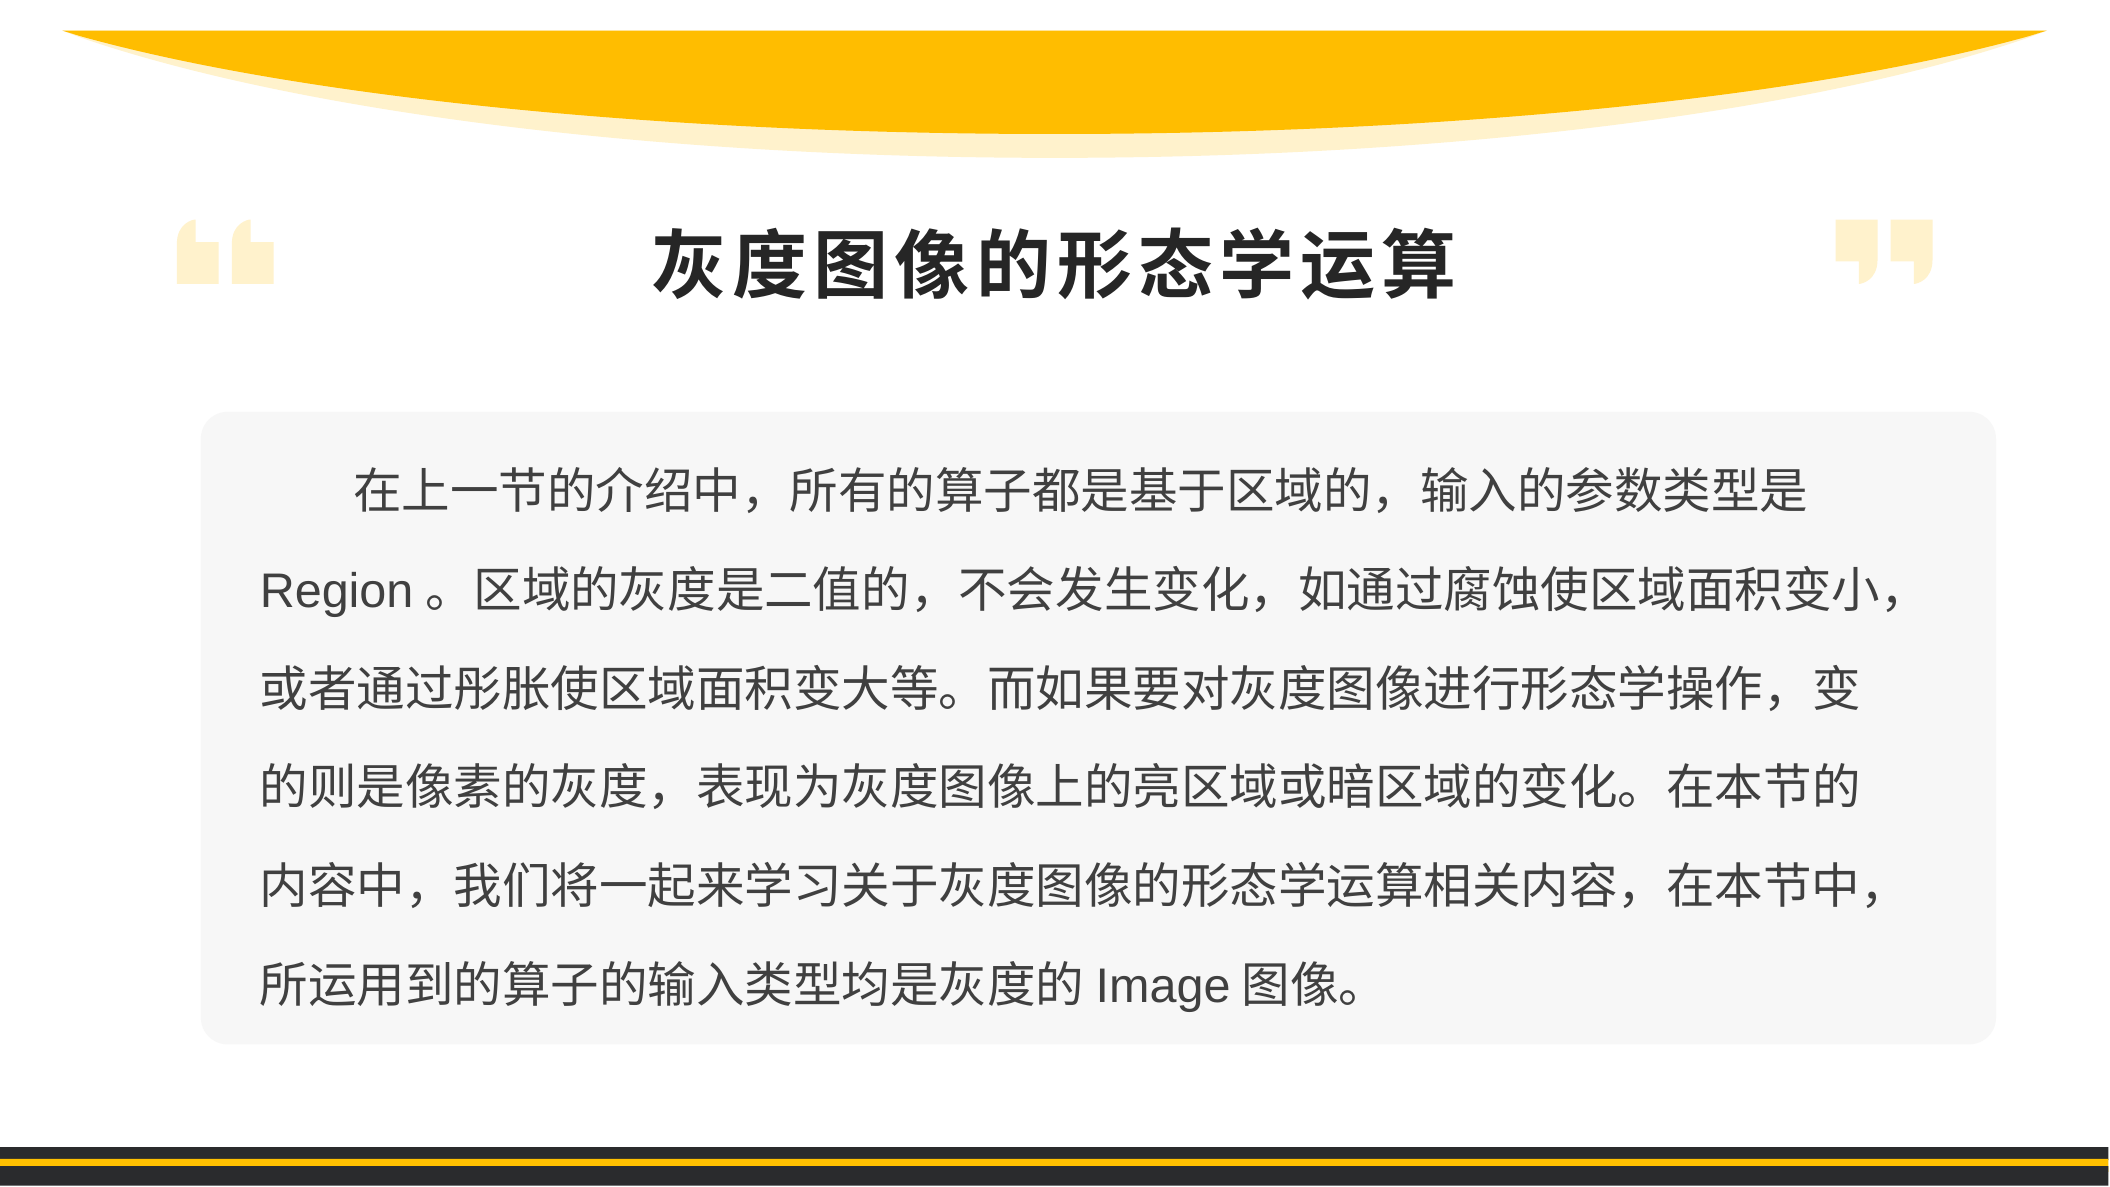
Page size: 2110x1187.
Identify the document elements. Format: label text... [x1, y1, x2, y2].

text_box [199, 410, 1998, 1046]
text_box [1835, 219, 1933, 284]
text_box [176, 219, 274, 284]
text_box [70, 35, 2036, 159]
text_box 灰度图像的形态学运算 [286, 188, 1823, 316]
text_box [62, 29, 2048, 136]
text_box 在上一节的介绍中，所有的算子都是基于区域的，输入的参数类型是Region。区域的灰度是二值的，不会发生变化，如通过腐蚀使区域面积变小，或者通过彤胀使区域面积变大等。而如果要对灰度图像进行形态学操作，变的则是像素的灰度，表现为灰度图像上的亮区域或暗区域的变化。在本节的内容中，我们将一起来学习关于灰度图像的形态学运算相关内容，在本节中，所运用到的算子的输入类型均是灰度的Image图像。 [245, 411, 1904, 1022]
